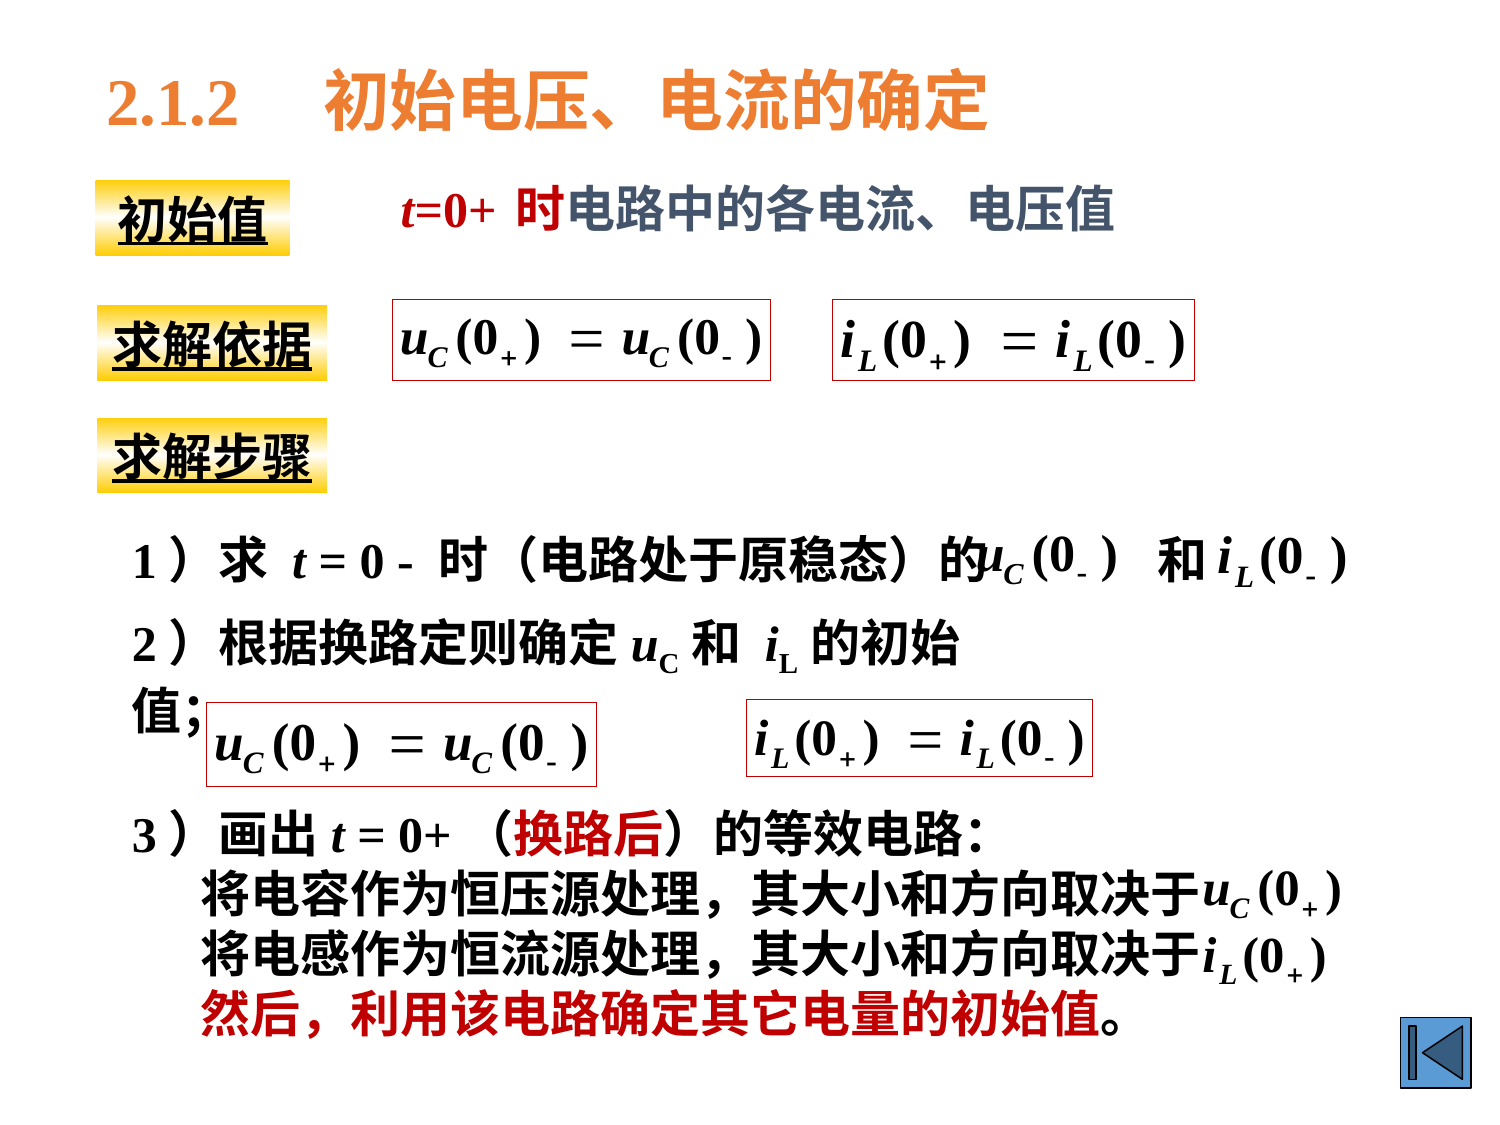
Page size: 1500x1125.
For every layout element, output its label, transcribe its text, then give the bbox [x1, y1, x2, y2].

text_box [746, 699, 1093, 777]
text_box [1400, 1053, 1472, 1089]
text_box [392, 299, 771, 381]
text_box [832, 299, 1195, 381]
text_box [206, 702, 597, 787]
text_box 求解步骤 [97, 418, 328, 493]
text_box 2）根据换路定则确定uC和 iL的初始值； [117, 604, 1047, 748]
text_box 求解依据 [97, 305, 328, 381]
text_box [117, 795, 1500, 1053]
text_box [337, 274, 938, 513]
text_box 初始值 [95, 190, 290, 245]
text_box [117, 514, 1436, 598]
text_box 2.1.2 初始电压、电流的确定 [91, 51, 1176, 152]
text_box 初始值 [95, 249, 290, 256]
text_box t=0+ 时电路中的各电流、电压值 [385, 169, 1261, 245]
text_box 初始值 [95, 180, 290, 186]
